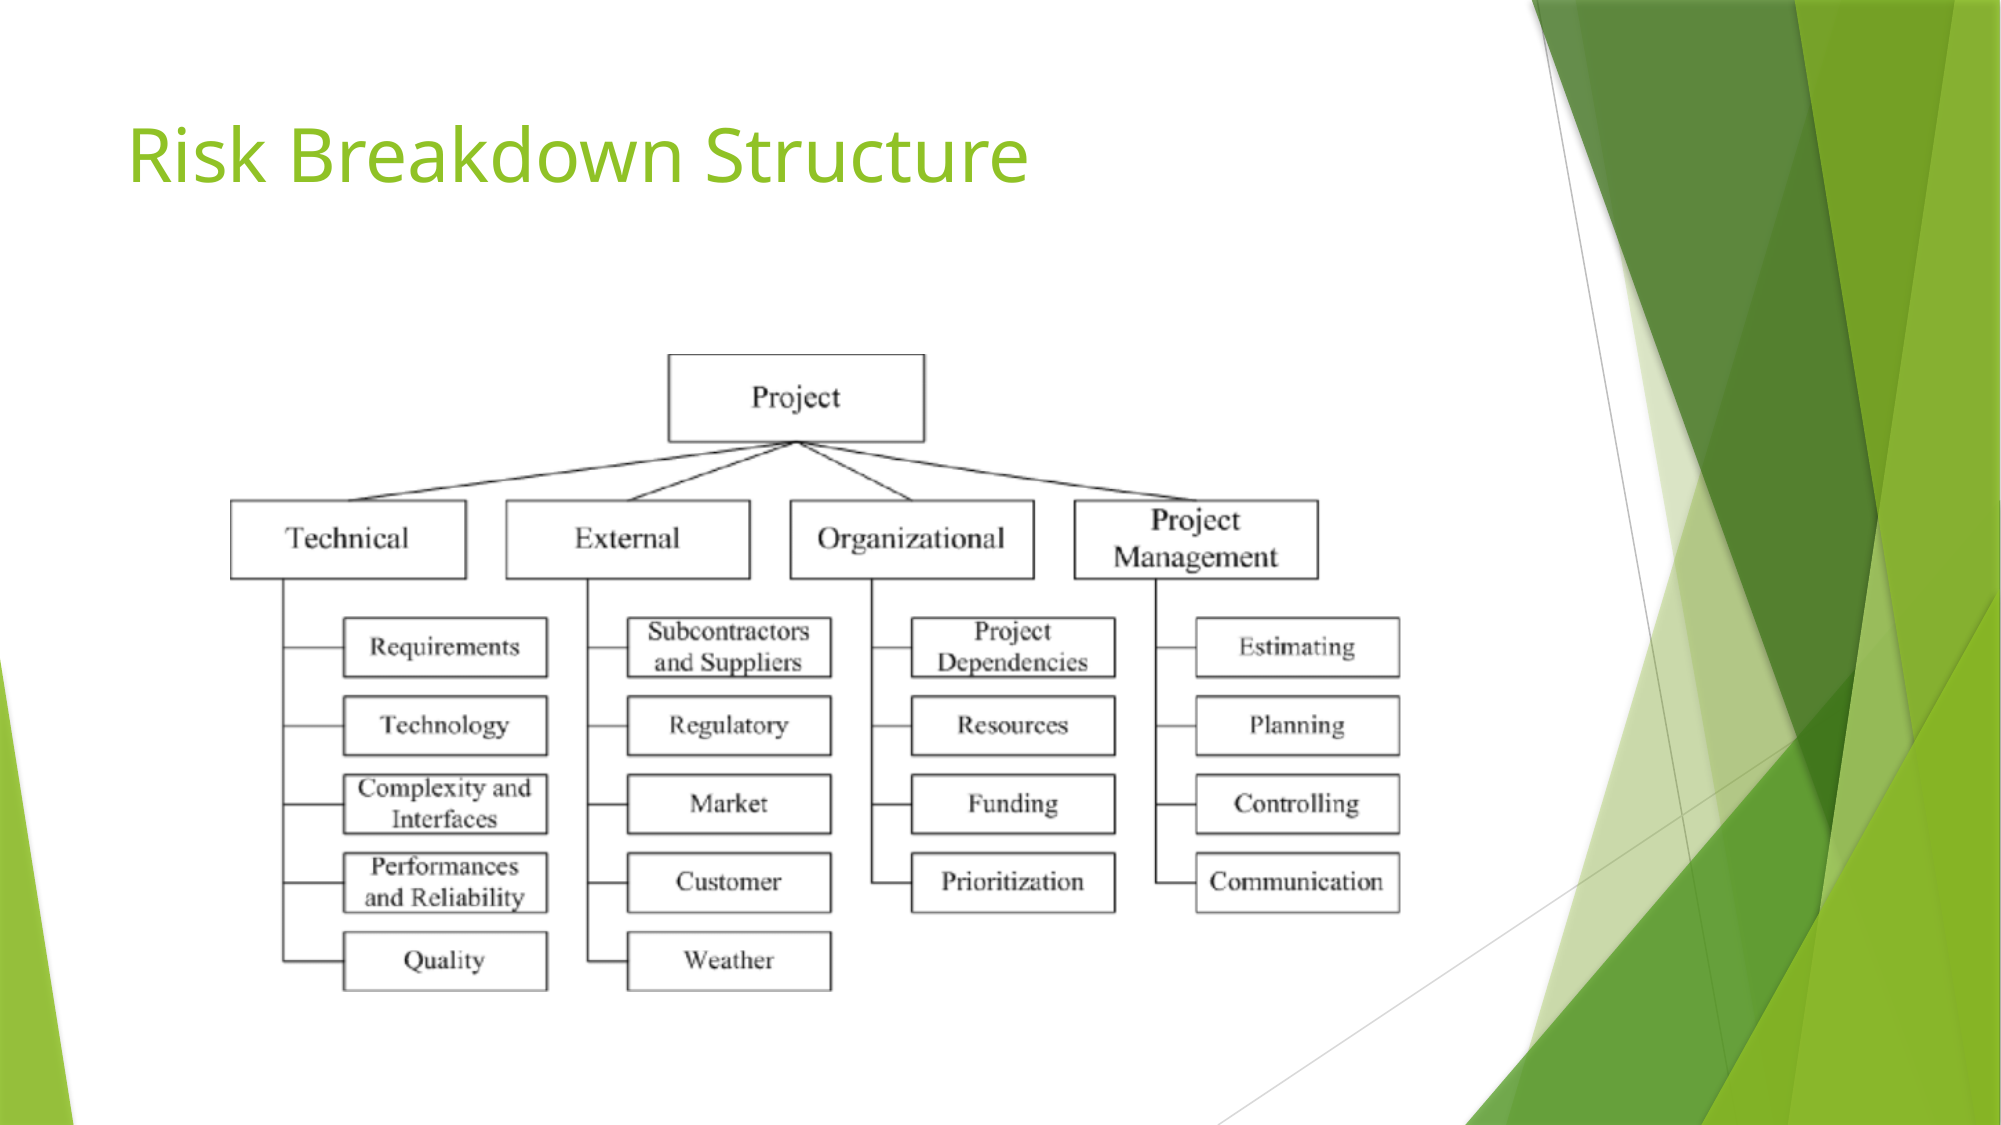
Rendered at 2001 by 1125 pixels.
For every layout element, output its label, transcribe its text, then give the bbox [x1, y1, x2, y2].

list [230, 353, 1403, 992]
title Risk Breakdown Structure [111, 99, 1522, 317]
